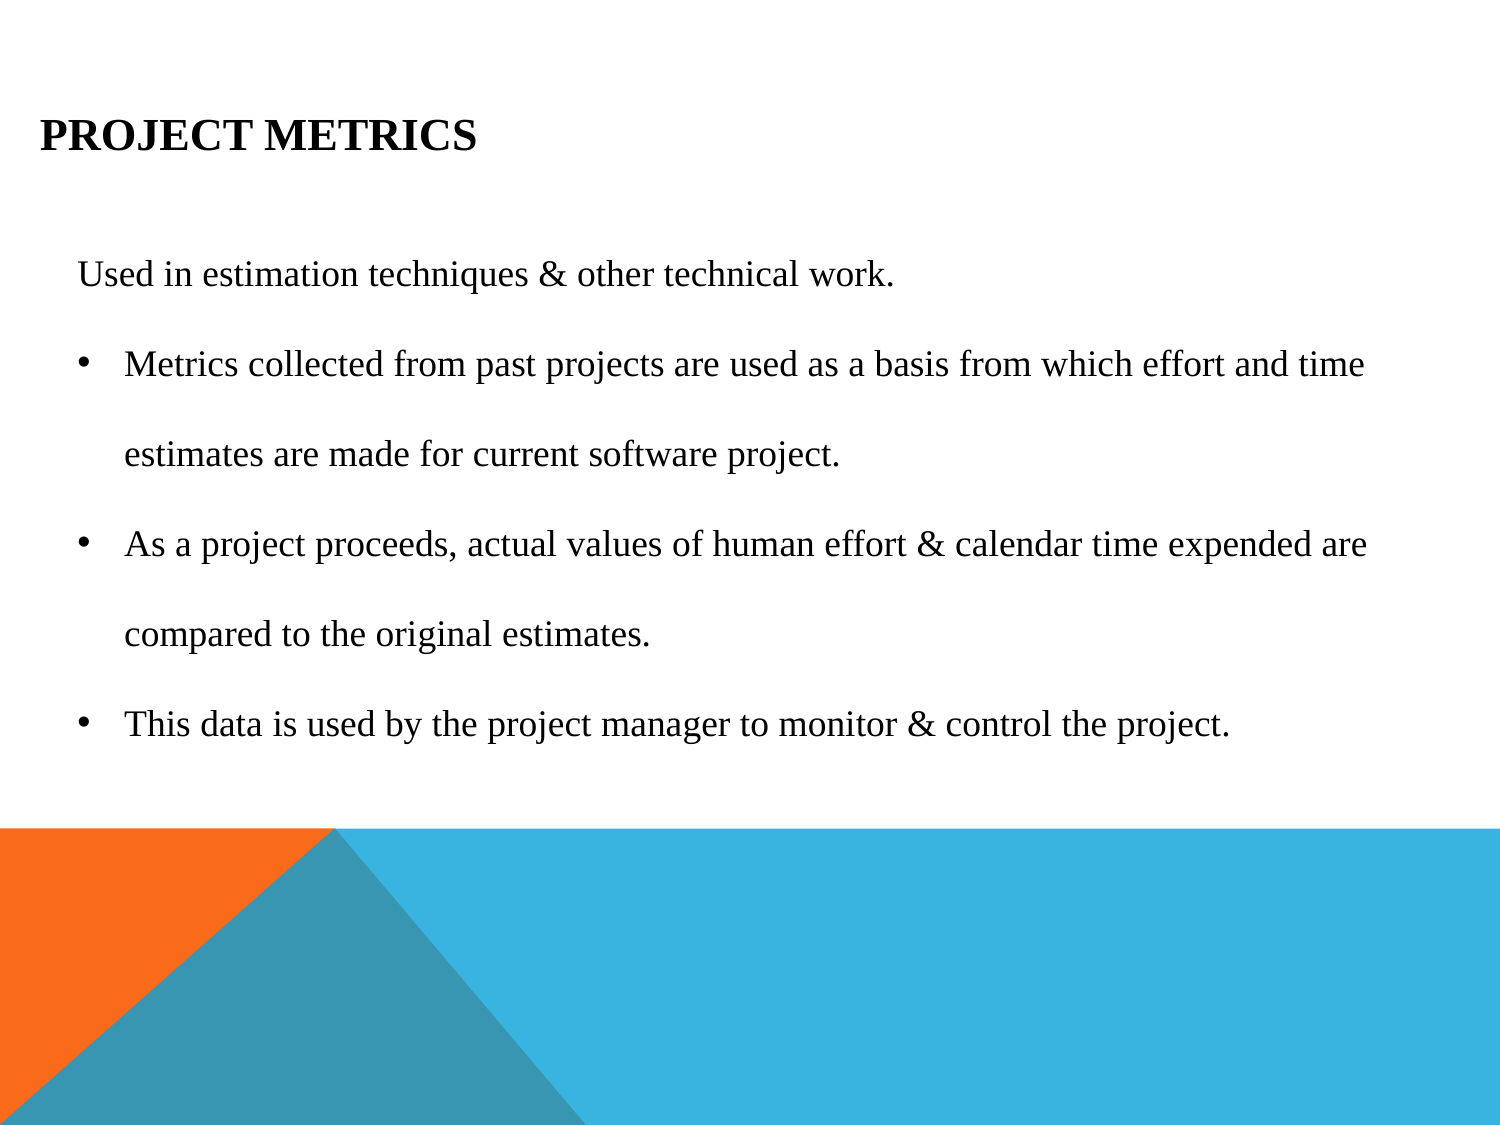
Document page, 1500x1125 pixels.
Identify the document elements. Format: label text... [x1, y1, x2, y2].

text_box Used in estimation techniques & other technical work. Metrics collected from past projects are used as a basis from which effort and time estimates are made for current software project. As a project proceeds, actual values of human effort & calendar time expended are compared to the original estimates. This data is used by the project manager to monitor & control the project. [62, 196, 1463, 752]
text_box Project Metrics [24, 87, 1259, 178]
